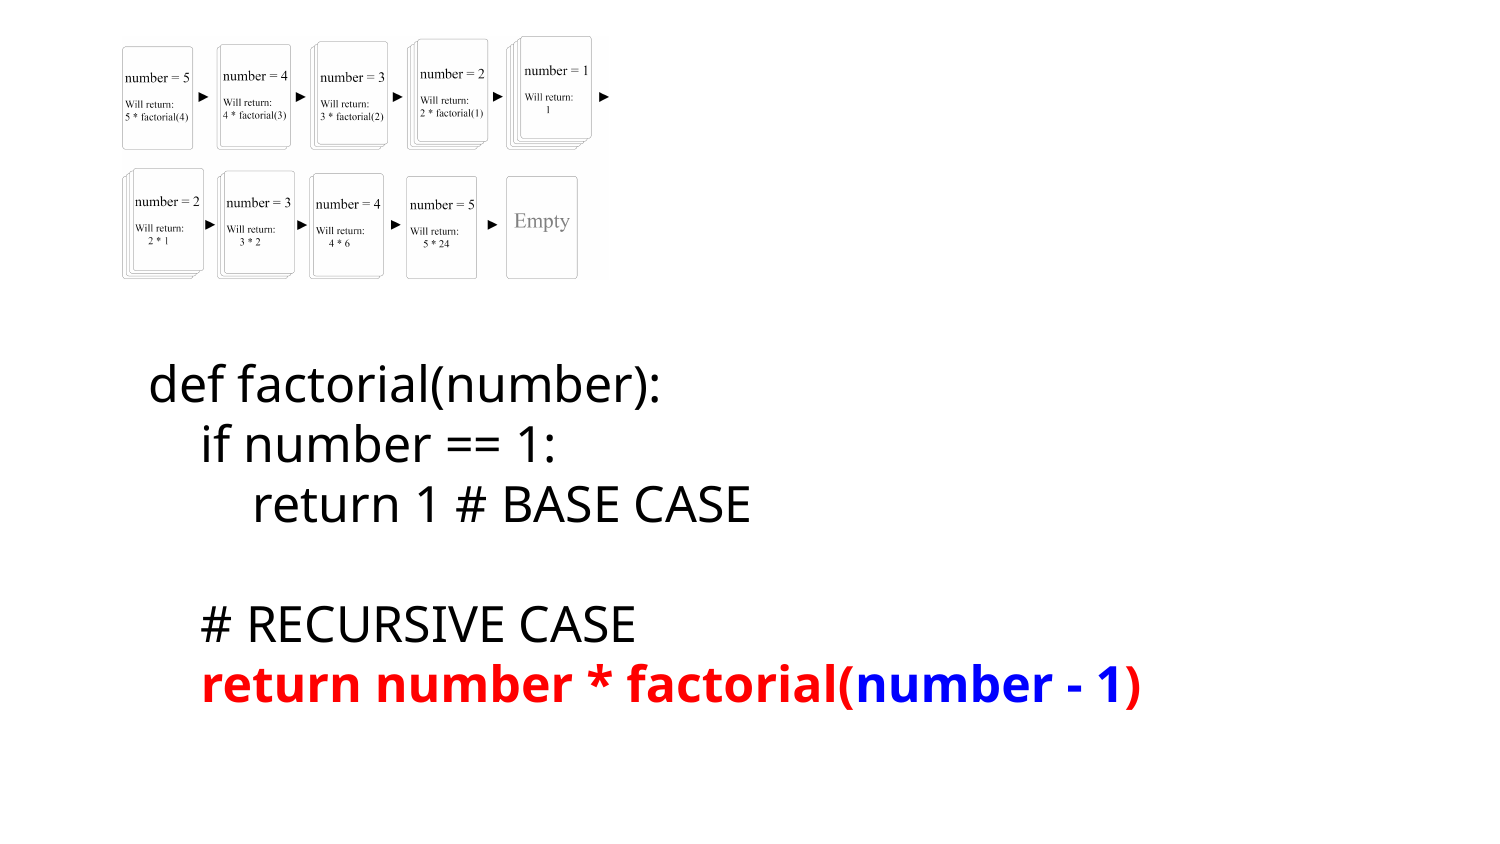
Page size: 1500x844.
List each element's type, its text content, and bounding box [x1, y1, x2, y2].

picture [121, 36, 609, 281]
list def factorial(number): if number == 1: return 1 # BASE CASE # RECURSIVE CASE return number * factorial(number - 1) [133, 337, 1500, 728]
